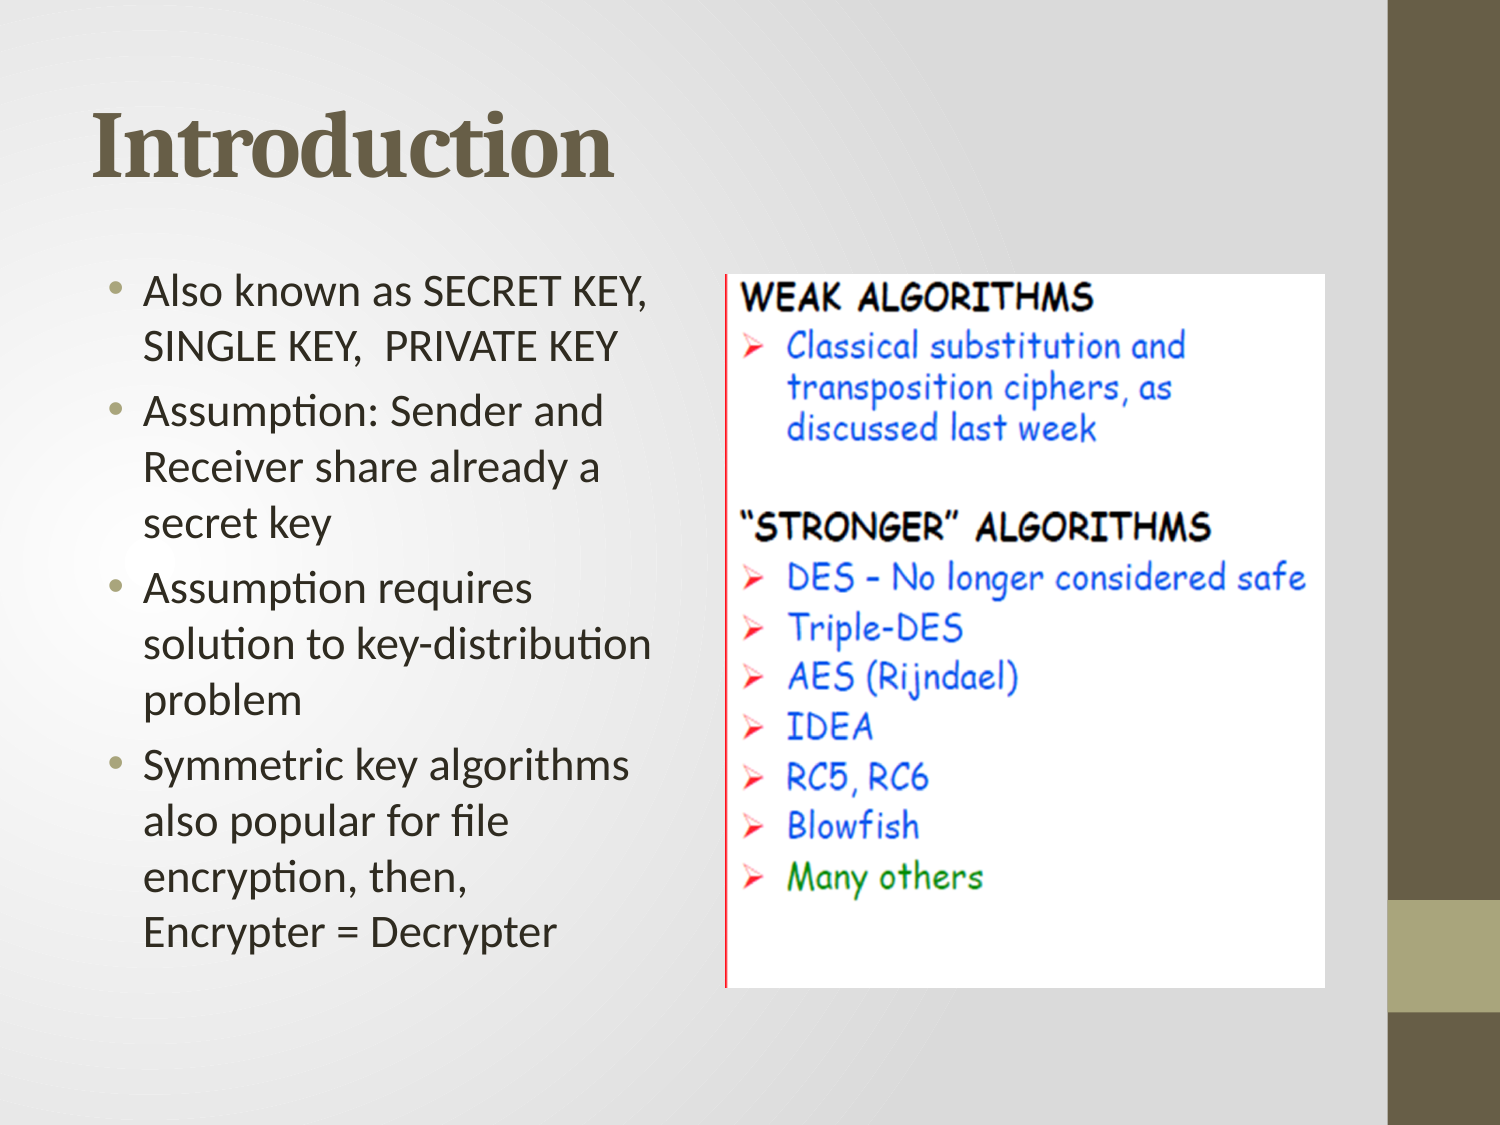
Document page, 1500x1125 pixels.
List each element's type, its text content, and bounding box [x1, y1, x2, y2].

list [724, 274, 1326, 988]
list Also known as SECRET KEY, SINGLE KEY, PRIVATE KEY Assumption: Sender and Receiver share already a secret key Assumption requires solution to key-distribution problem Symmetric key algorithms also popular for file encryption, then, Encrypter = Decrypter [75, 251, 675, 1005]
title Introduction [75, 45, 1325, 233]
